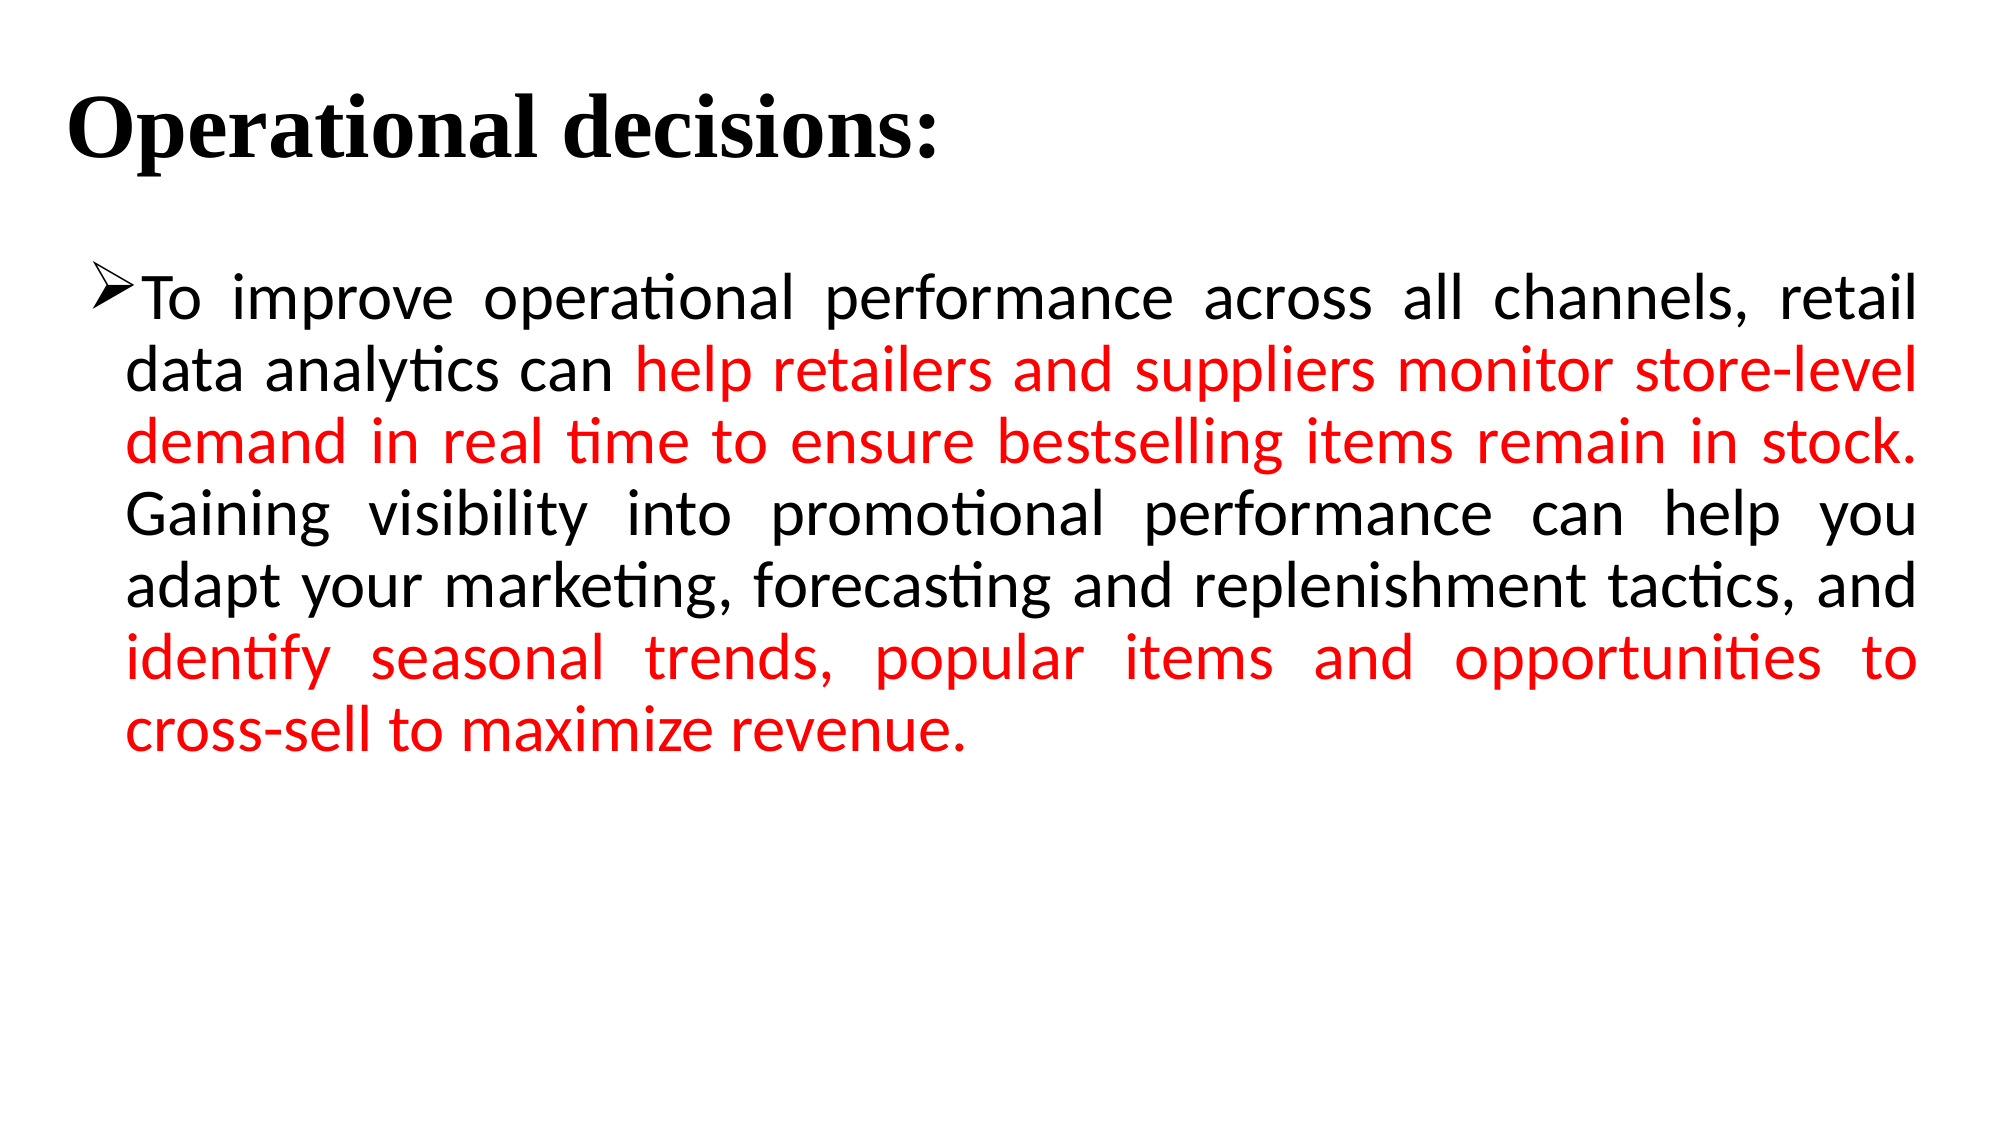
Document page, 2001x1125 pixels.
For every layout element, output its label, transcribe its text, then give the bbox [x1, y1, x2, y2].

list To improve operational performance across all channels, retail data analytics can help retailers and suppliers monitor store-level demand in real time to ensure bestselling items remain in stock. Gaining visibility into promotional performance can help you adapt your marketing, forecasting and replenishment tactics, and identify seasonal trends, popular items and opportunities to cross-sell to maximize revenue. [72, 254, 1936, 1011]
title Operational decisions: [50, 32, 1925, 223]
